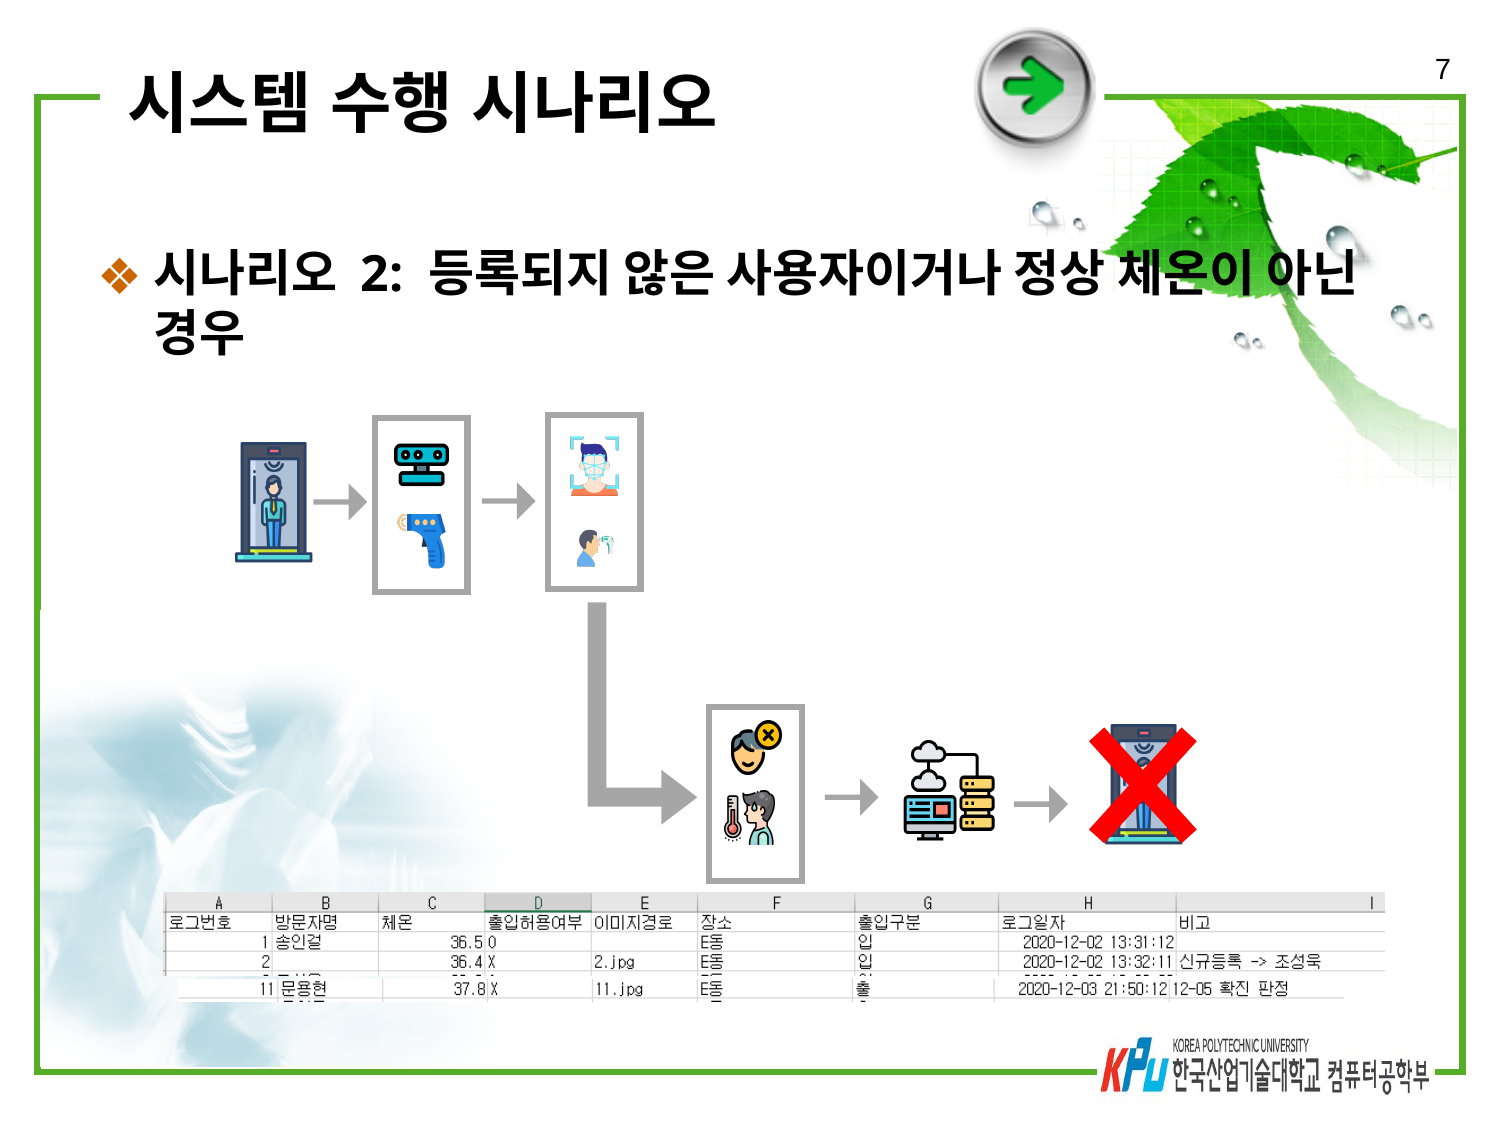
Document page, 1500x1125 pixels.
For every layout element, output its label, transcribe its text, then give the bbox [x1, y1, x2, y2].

picture [1087, 722, 1199, 845]
text_box [481, 482, 536, 520]
picture [731, 719, 782, 776]
text_box [1014, 785, 1068, 823]
picture [902, 738, 996, 842]
text_box 7 [1116, 42, 1467, 83]
picture [1097, 1024, 1435, 1106]
picture [40, 610, 554, 1067]
text_box [824, 778, 879, 816]
picture [724, 789, 775, 845]
picture [218, 440, 330, 563]
list 시나리오 2: 등록되지 않은 사용자이거나 정상 체온이 아닌 경우 [82, 234, 1432, 1009]
picture [393, 435, 449, 496]
title 시스템 수행 시나리오 [112, 54, 875, 147]
picture [178, 978, 1344, 1002]
picture [163, 892, 1385, 976]
text_box [548, 414, 641, 589]
picture [567, 519, 622, 580]
text_box [587, 602, 698, 825]
text_box [709, 706, 802, 882]
text_box [375, 418, 468, 593]
picture [567, 435, 622, 496]
picture [974, 27, 1457, 518]
text_box [334, 483, 368, 521]
picture [393, 510, 449, 571]
